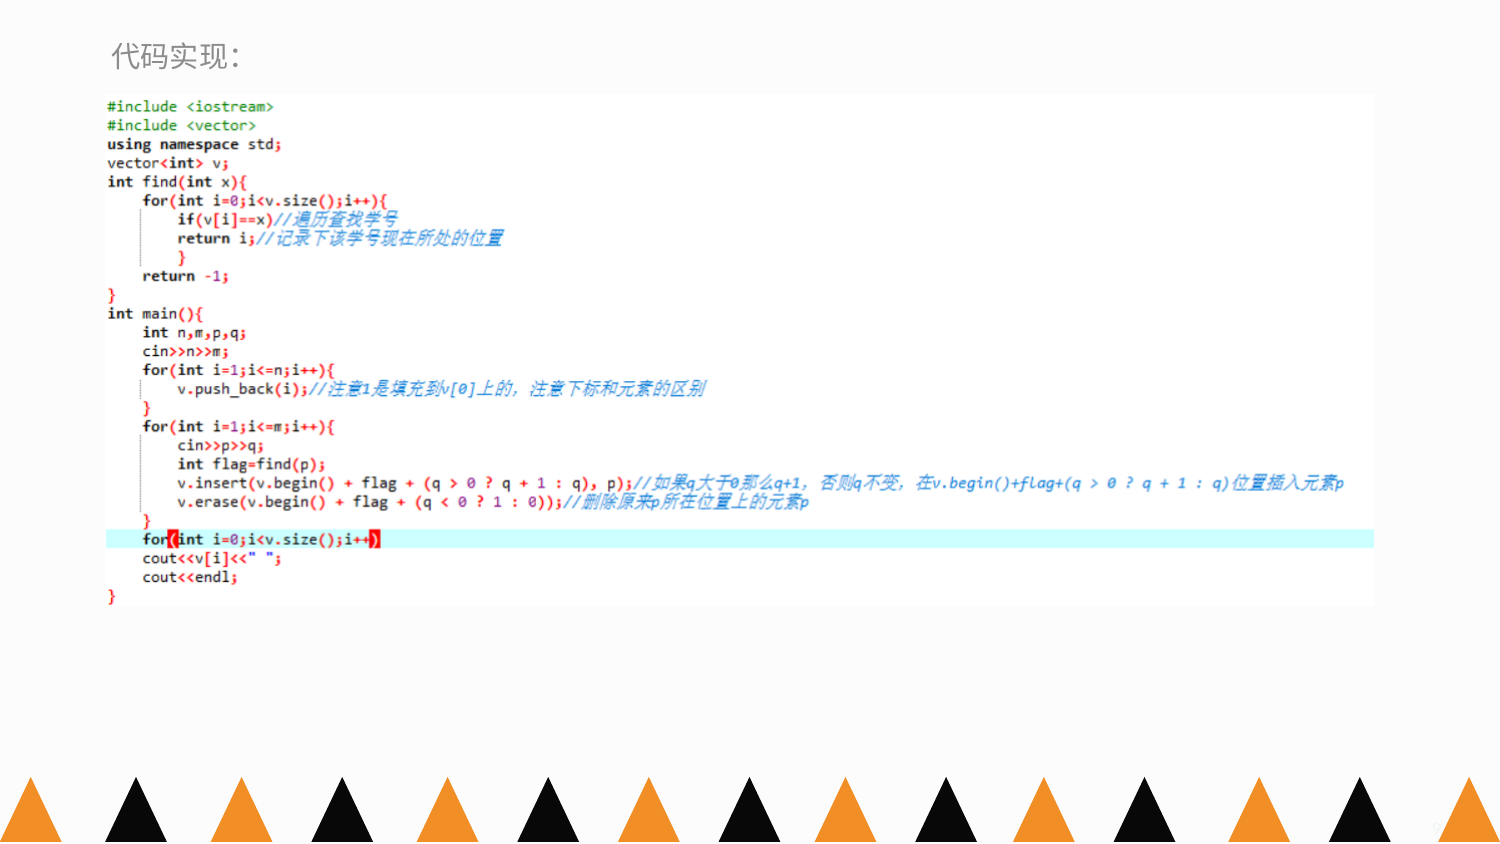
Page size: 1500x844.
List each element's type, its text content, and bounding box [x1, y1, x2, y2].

text_box 代码实现： [96, 31, 1369, 753]
picture [104, 94, 1374, 606]
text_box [0, 776, 1500, 843]
